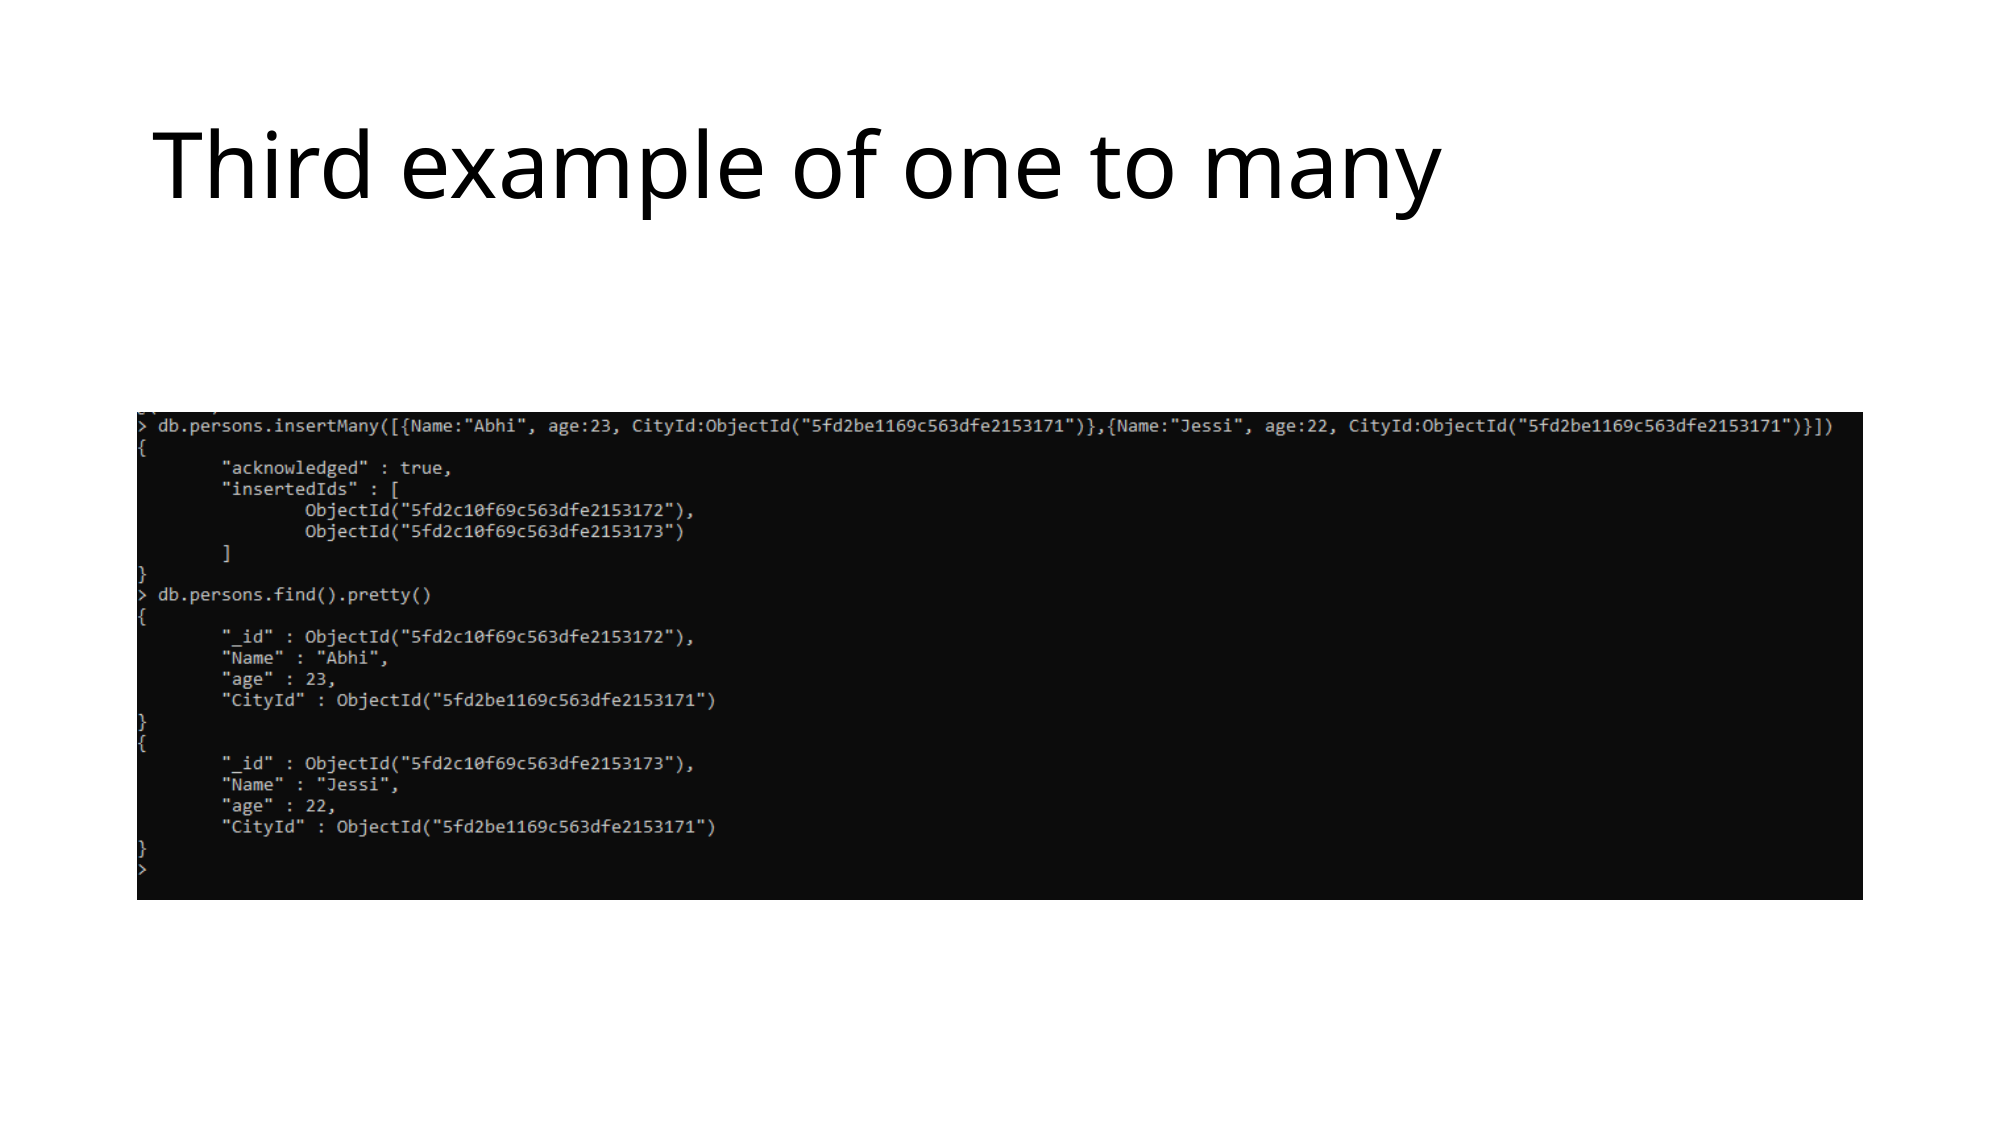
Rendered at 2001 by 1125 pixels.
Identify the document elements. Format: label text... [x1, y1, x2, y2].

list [137, 412, 1863, 900]
title Third example of one to many [137, 59, 1863, 278]
